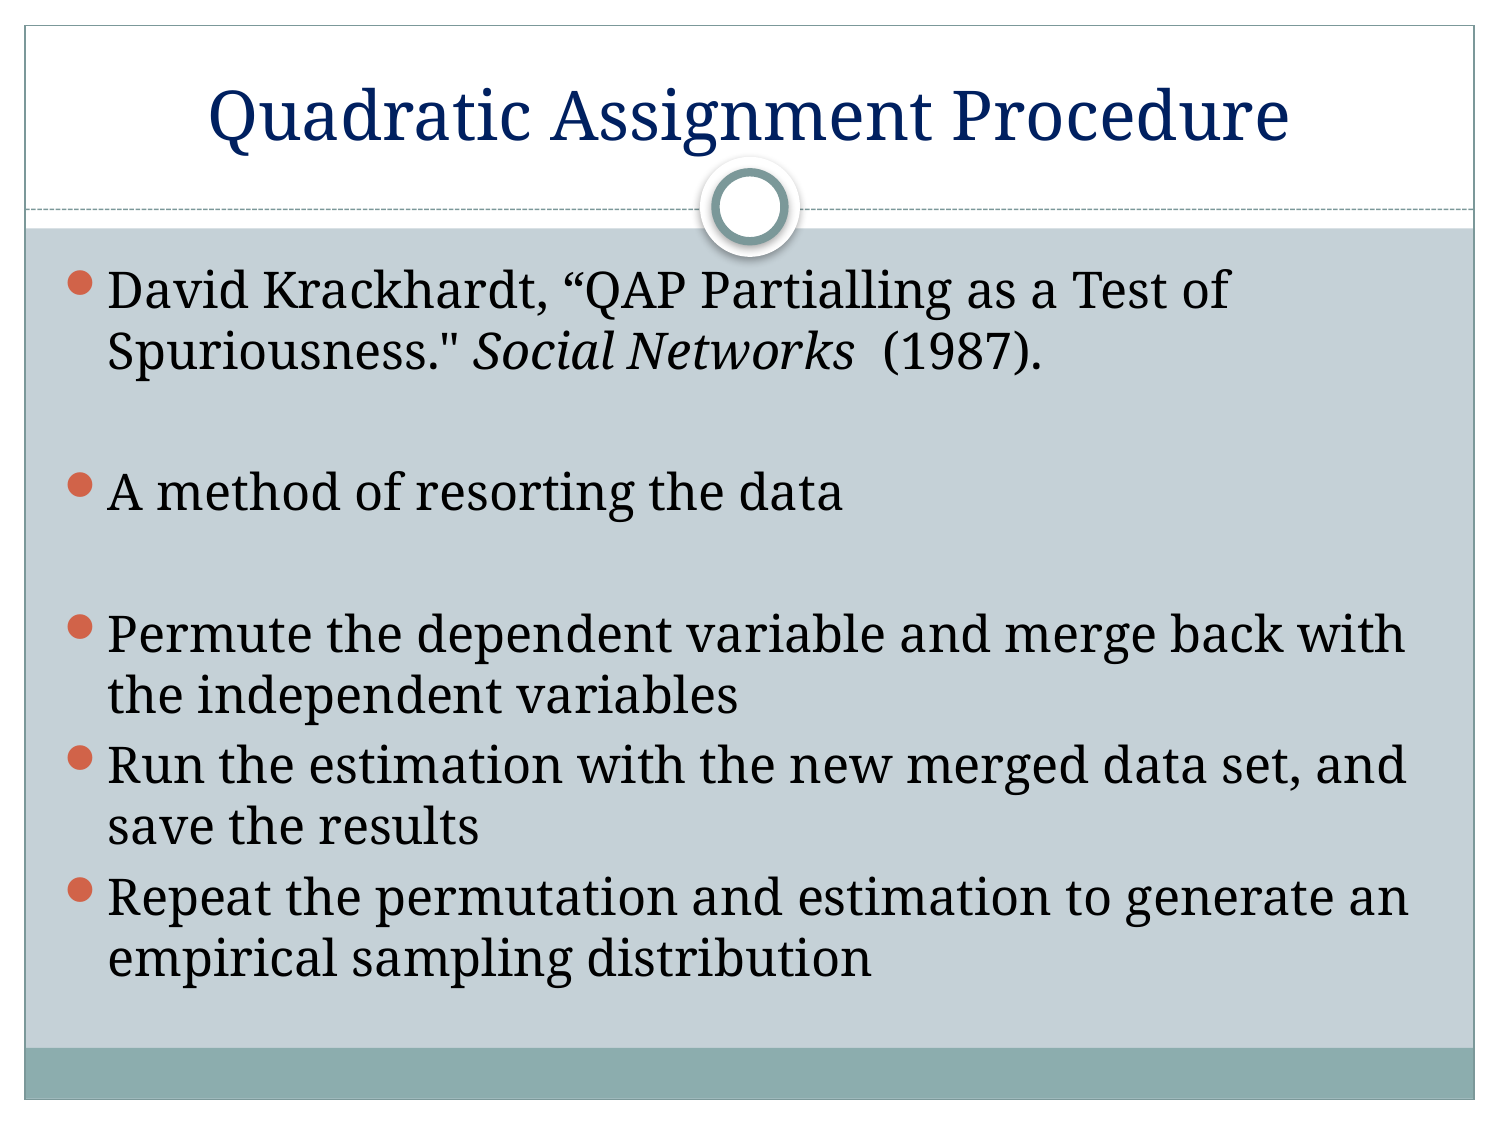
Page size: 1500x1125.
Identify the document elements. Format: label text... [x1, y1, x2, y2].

title Quadratic Assignment Procedure [49, 37, 1450, 162]
list David Krackhardt, “QAP Partialling as a Test of Spuriousness." Social Networks (1987). A method of resorting the data Permute the dependent variable and merge back with the independent variables Run the estimation with the new merged data set, and save the results Repeat the permutation and estimation to generate an empirical sampling distribution [49, 250, 1445, 1001]
